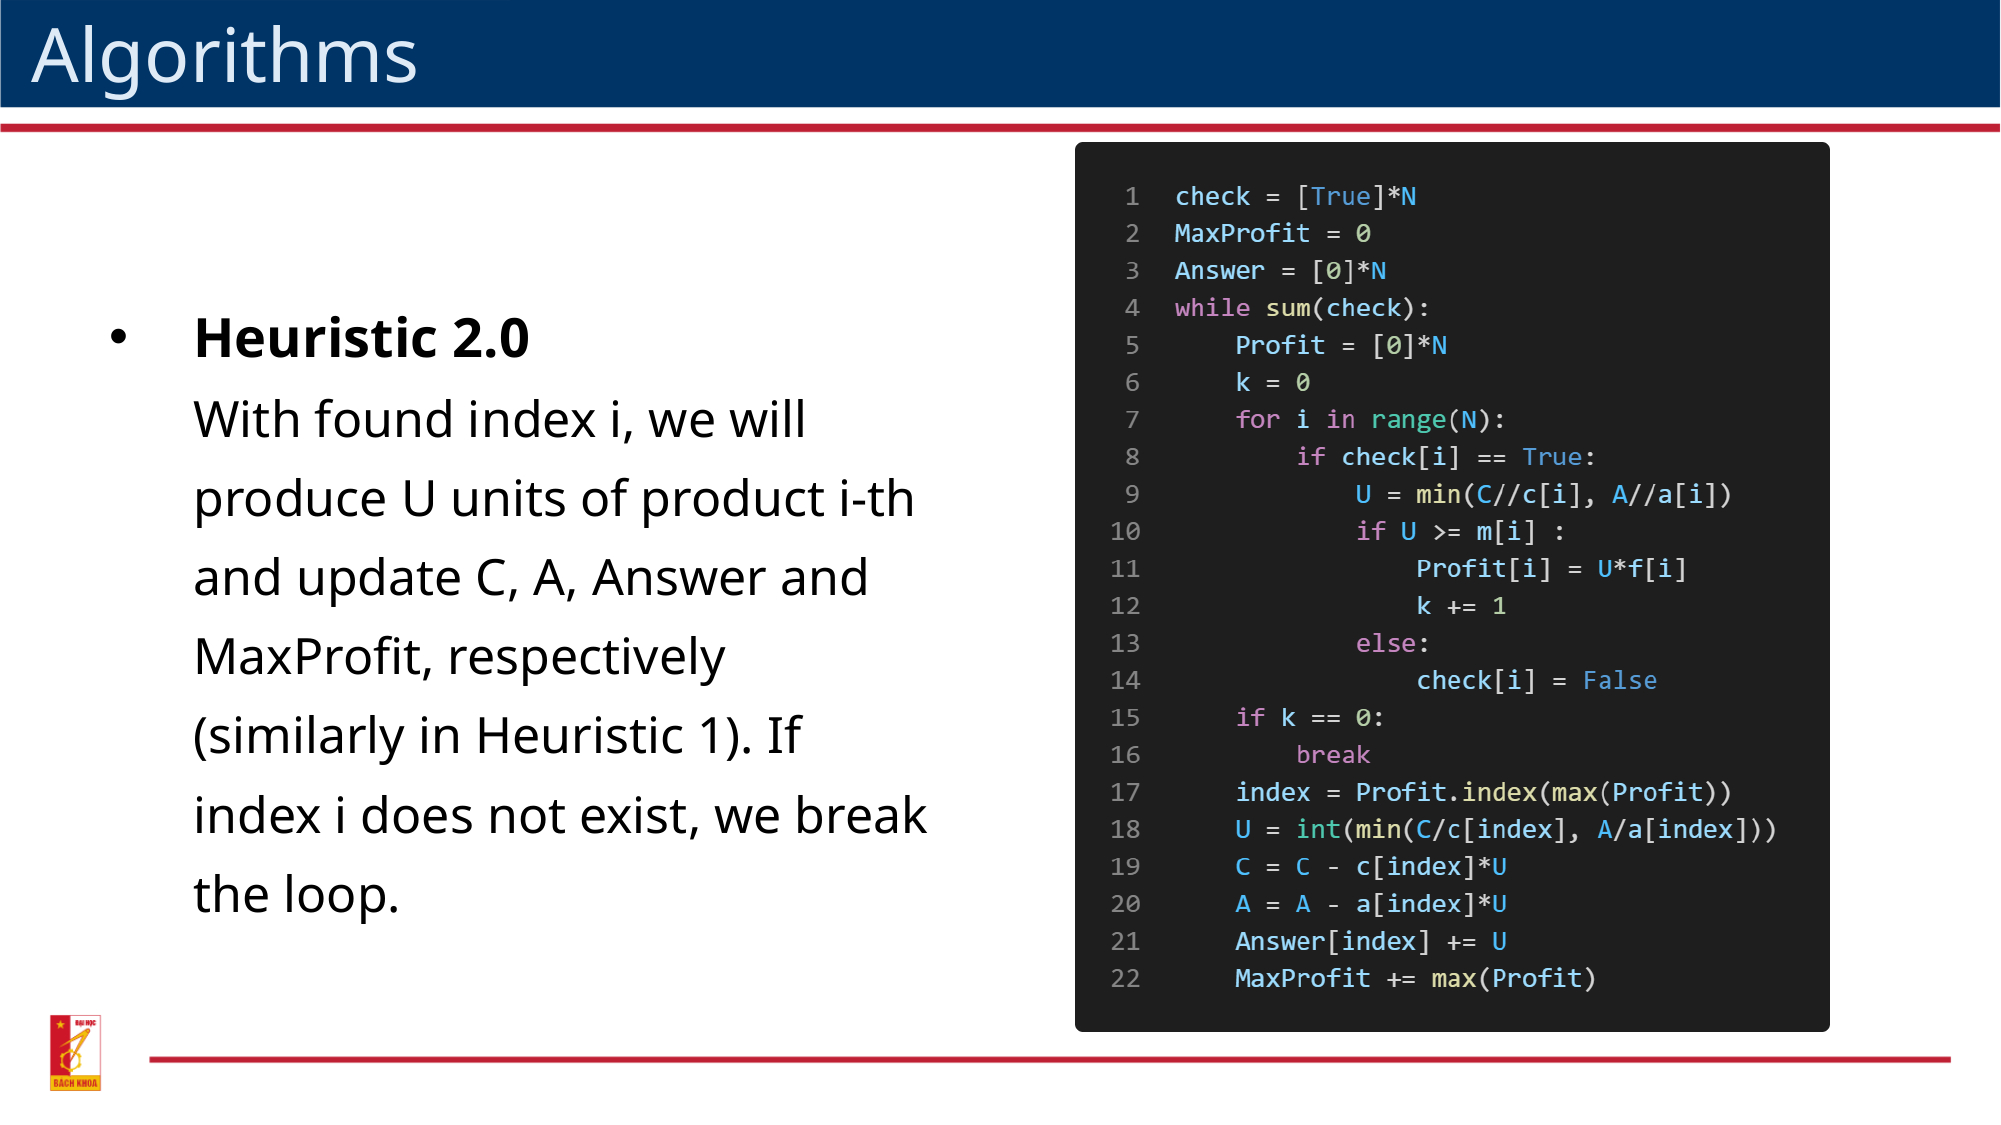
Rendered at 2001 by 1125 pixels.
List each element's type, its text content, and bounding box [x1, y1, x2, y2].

text_box Heuristic 2.0 With found index i, we will produce U units of product i-th and update C, A, Answer and MaxProfit, respectively (similarly in Heuristic 1). If index i does not exist, we break the loop. [94, 281, 945, 893]
picture [0, 0, 2001, 1125]
text_box Algorithms [16, 0, 1906, 95]
